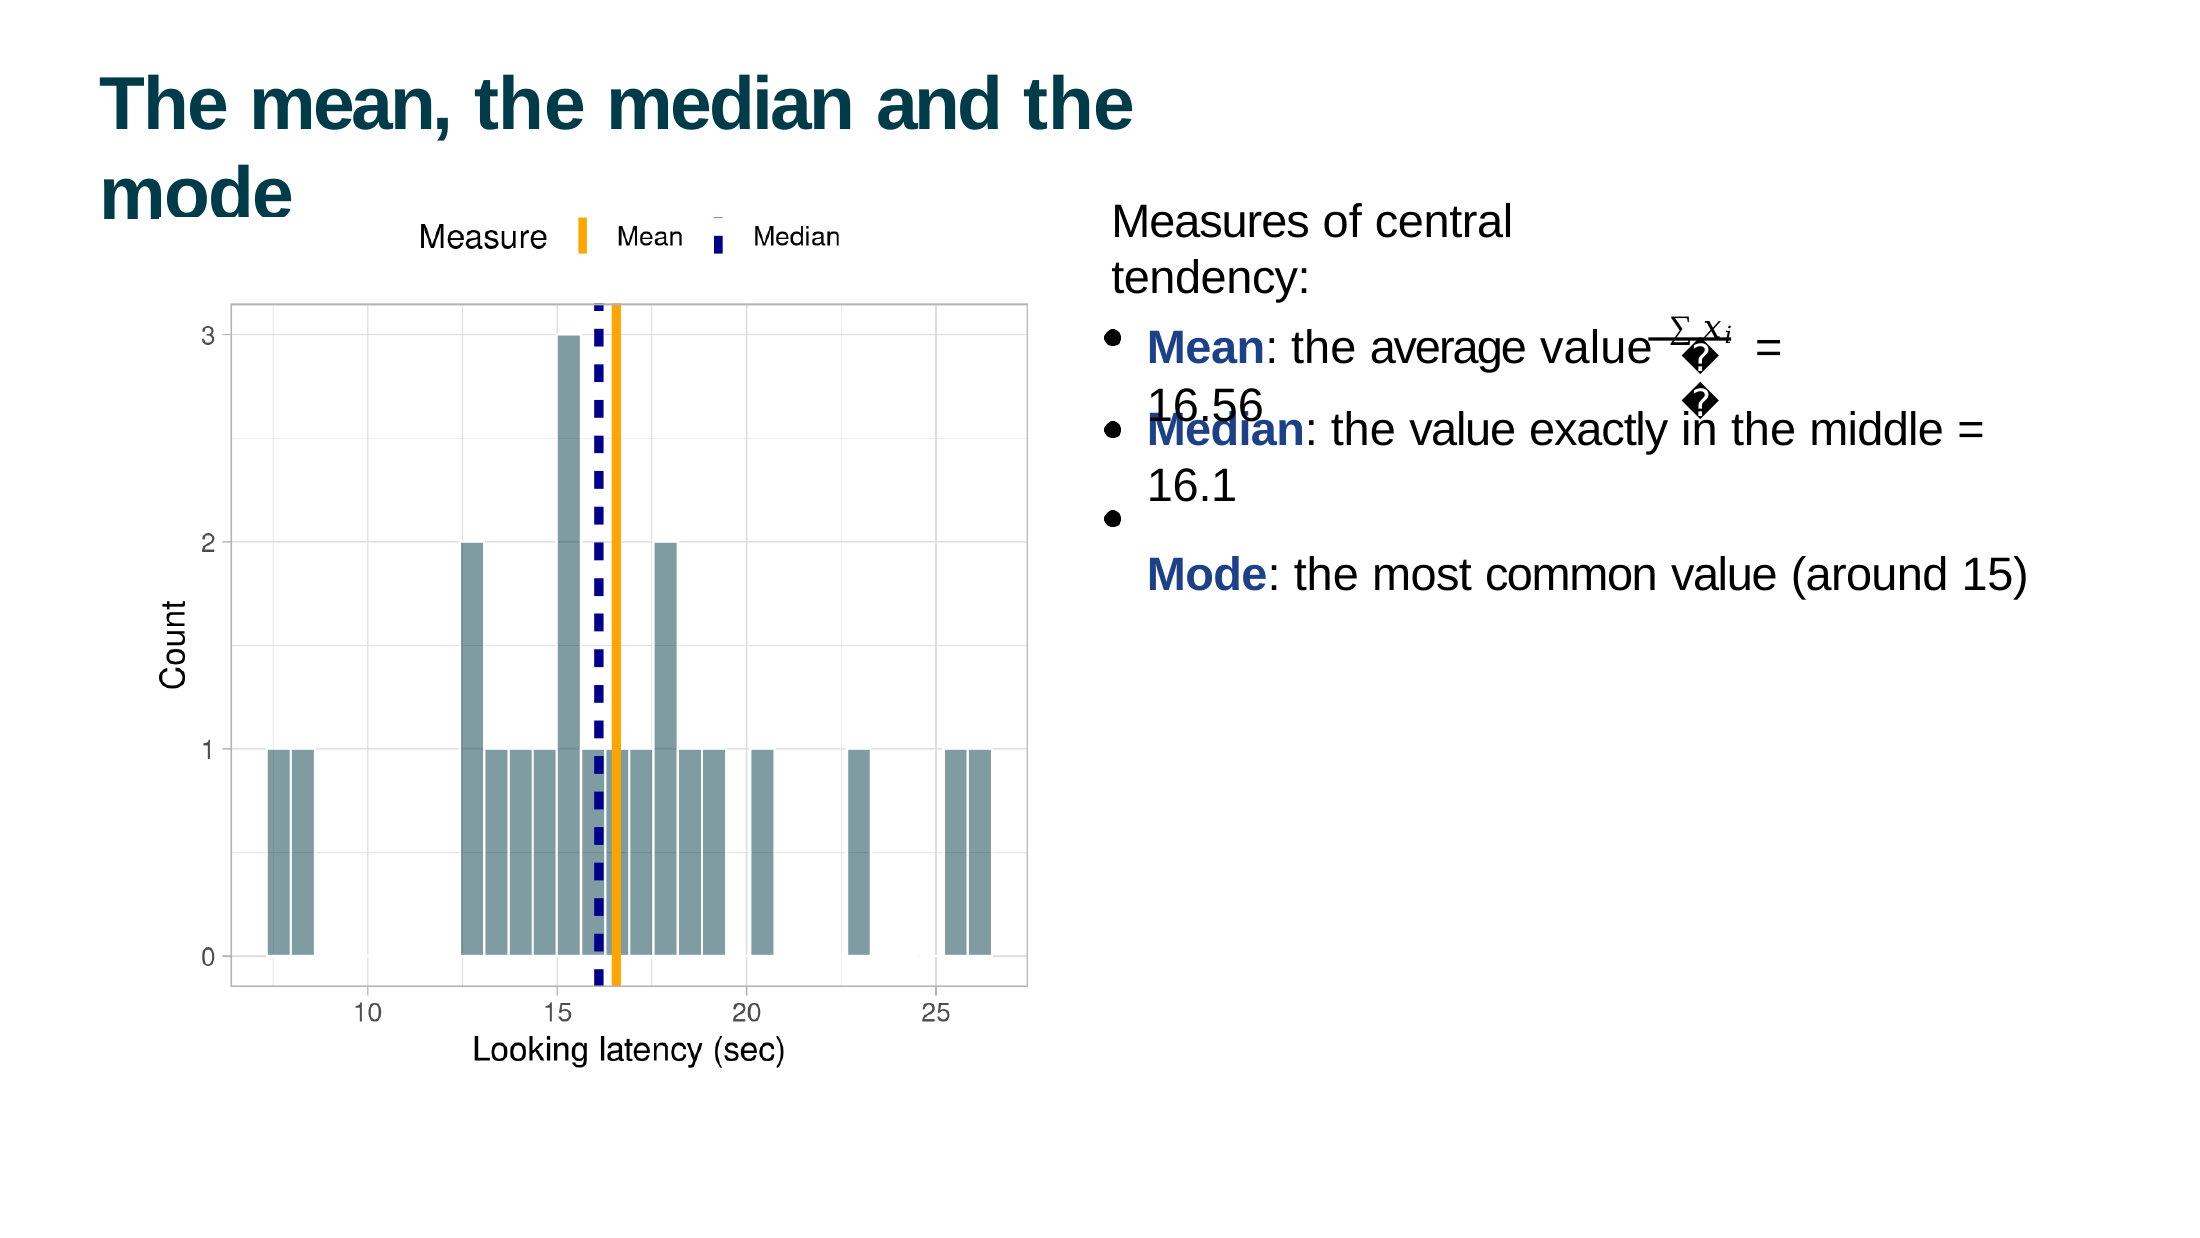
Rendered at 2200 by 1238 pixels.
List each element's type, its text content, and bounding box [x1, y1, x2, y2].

text_box Measures of central tendency: [1109, 188, 1714, 304]
picture [1104, 510, 1121, 527]
picture [1104, 421, 1121, 438]
text_box Mean: the average value ∑ 𝑥𝑖 = 16.56 [1138, 304, 1908, 432]
text_box 𝑛 [1678, 341, 1705, 425]
text_box [1648, 337, 1732, 341]
text_box 𝑛 [1678, 331, 1705, 337]
picture [159, 216, 1028, 1069]
text_box Median: the value exactly in the middle = 16.1 Mode: the most common value (around 15) [1144, 363, 2058, 600]
title The mean, the median and the mode [97, 52, 1304, 262]
picture [1104, 329, 1121, 346]
